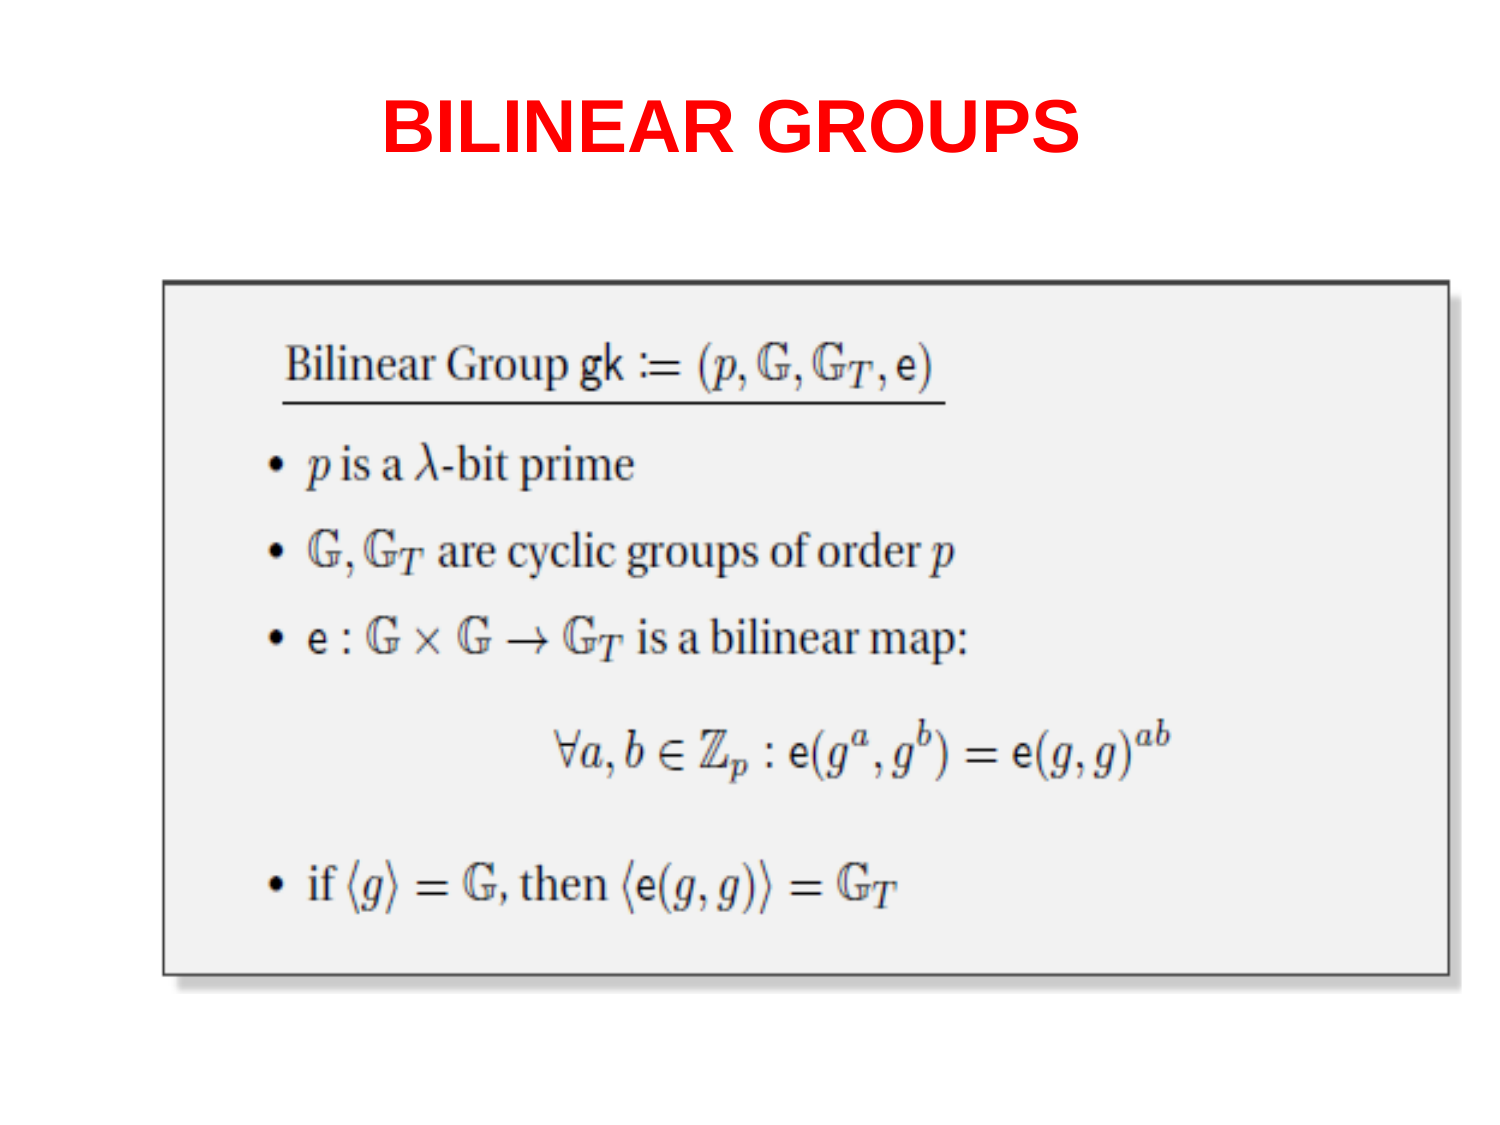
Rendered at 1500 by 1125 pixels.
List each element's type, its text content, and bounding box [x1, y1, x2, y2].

picture [151, 278, 1462, 994]
title BILINEAR GROUPS [94, 76, 1369, 170]
